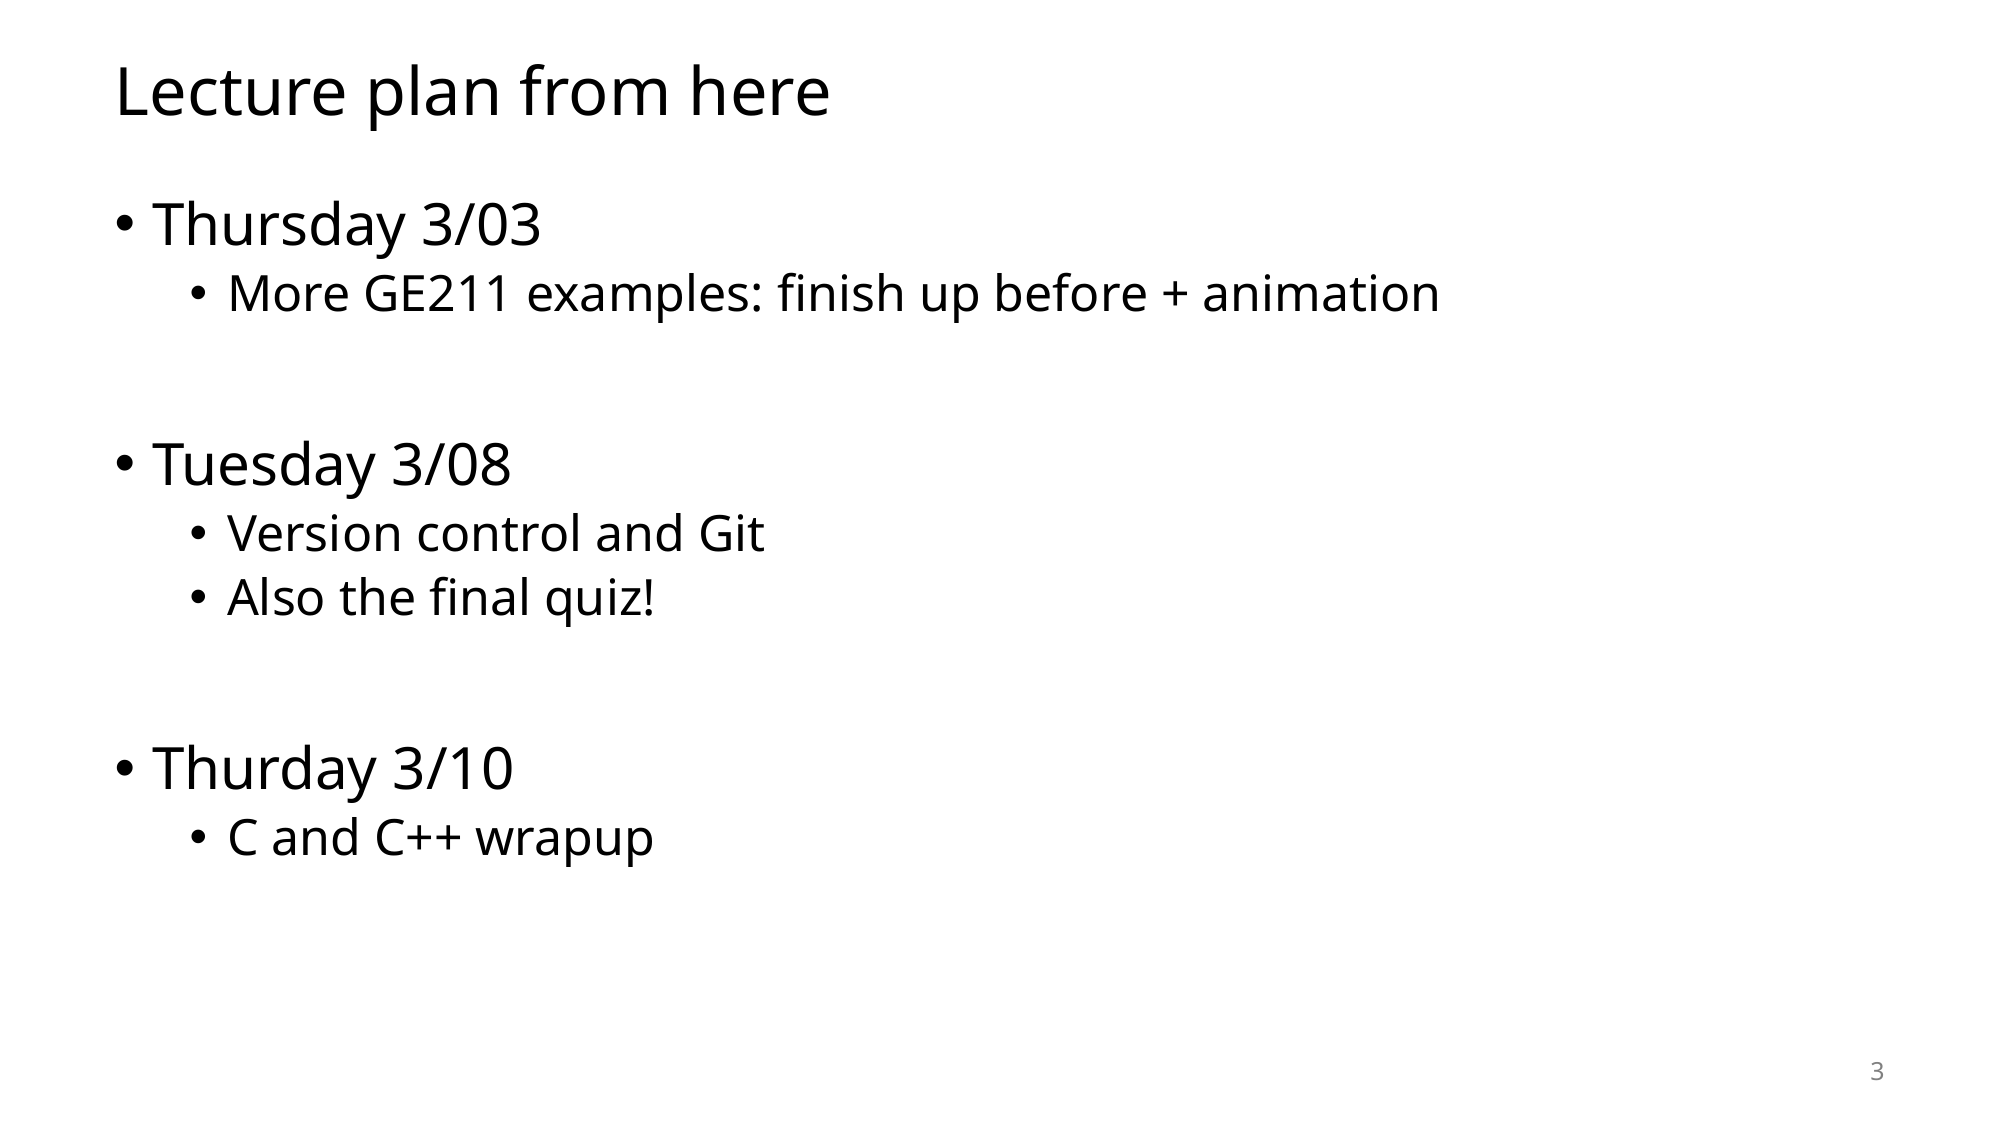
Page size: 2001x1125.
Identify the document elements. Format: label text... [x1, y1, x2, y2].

title Lecture plan from here [99, 37, 1900, 150]
slide_number 3 [1749, 1042, 1900, 1103]
list Thursday 3/03 More GE211 examples: finish up before + animation Tuesday 3/08 Version control and Git Also the final quiz! Thurday 3/10 C and C++ wrapup [99, 187, 1900, 1013]
